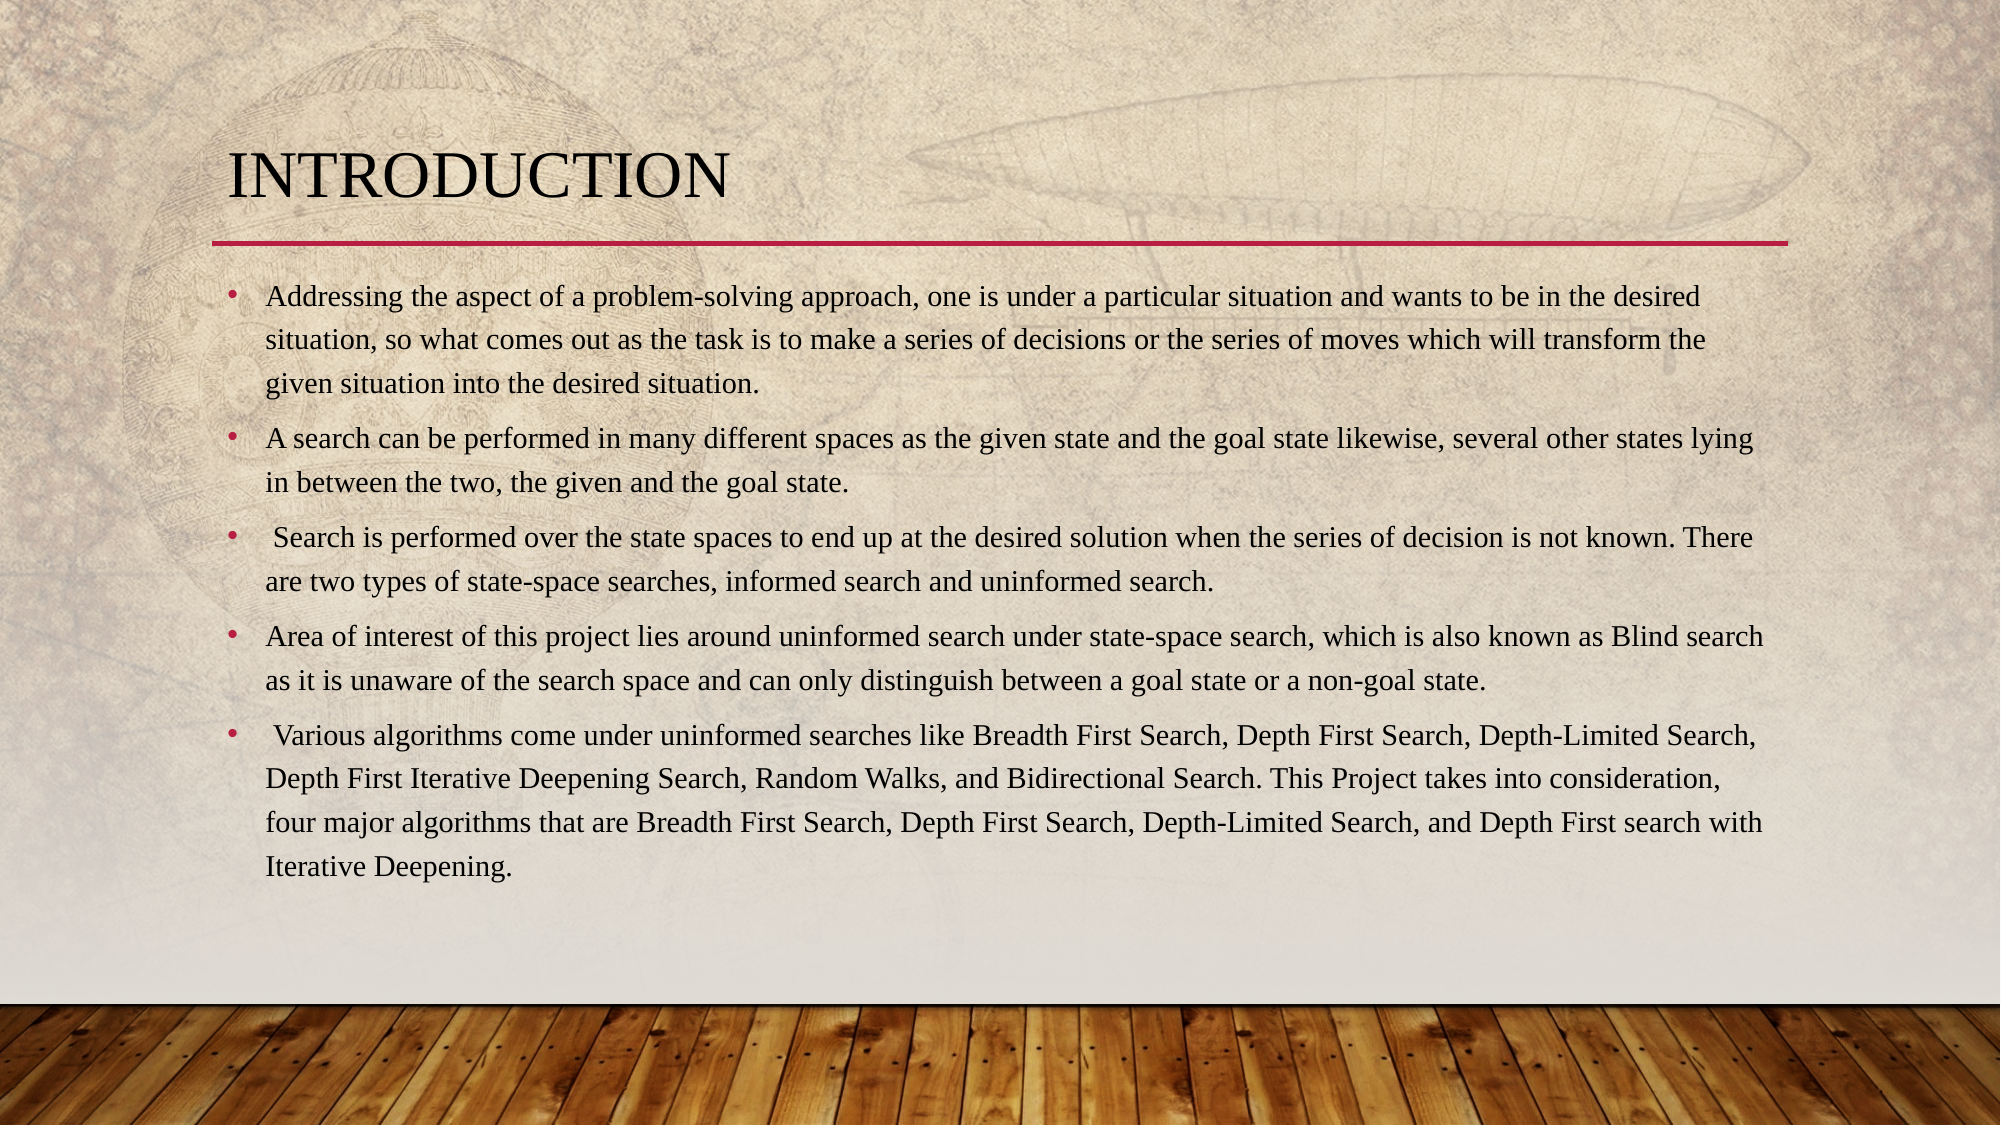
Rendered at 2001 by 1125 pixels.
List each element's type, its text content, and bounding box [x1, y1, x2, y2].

list Addressing the aspect of a problem-solving approach, one is under a particular situation and wants to be in the desired situation, so what comes out as the task is to make a series of decisions or the series of moves which will transform the given situation into the desired situation. A search can be performed in many different spaces as the given state and the goal state likewise, several other states lying in between the two, the given and the goal state. Search is performed over the state spaces to end up at the desired solution when the series of decision is not known. There are two types of state-space searches, informed search and uninformed search. Area of interest of this project lies around uninformed search under state-space search, which is also known as Blind search as it is unaware of the search space and can only distinguish between a goal state or a non-goal state. Various algorithms come under uninformed searches like Breadth First Search, Depth First Search, Depth-Limited Search, Depth First Iterative Deepening Search, Random Walks, and Bidirectional Search. This Project takes into consideration, four major algorithms that are Breadth First Search, Depth First Search, Depth-Limited Search, and Depth First search with Iterative Deepening. [212, 260, 1788, 897]
picture [0, 1004, 2000, 1125]
title introduction [212, 131, 1788, 260]
